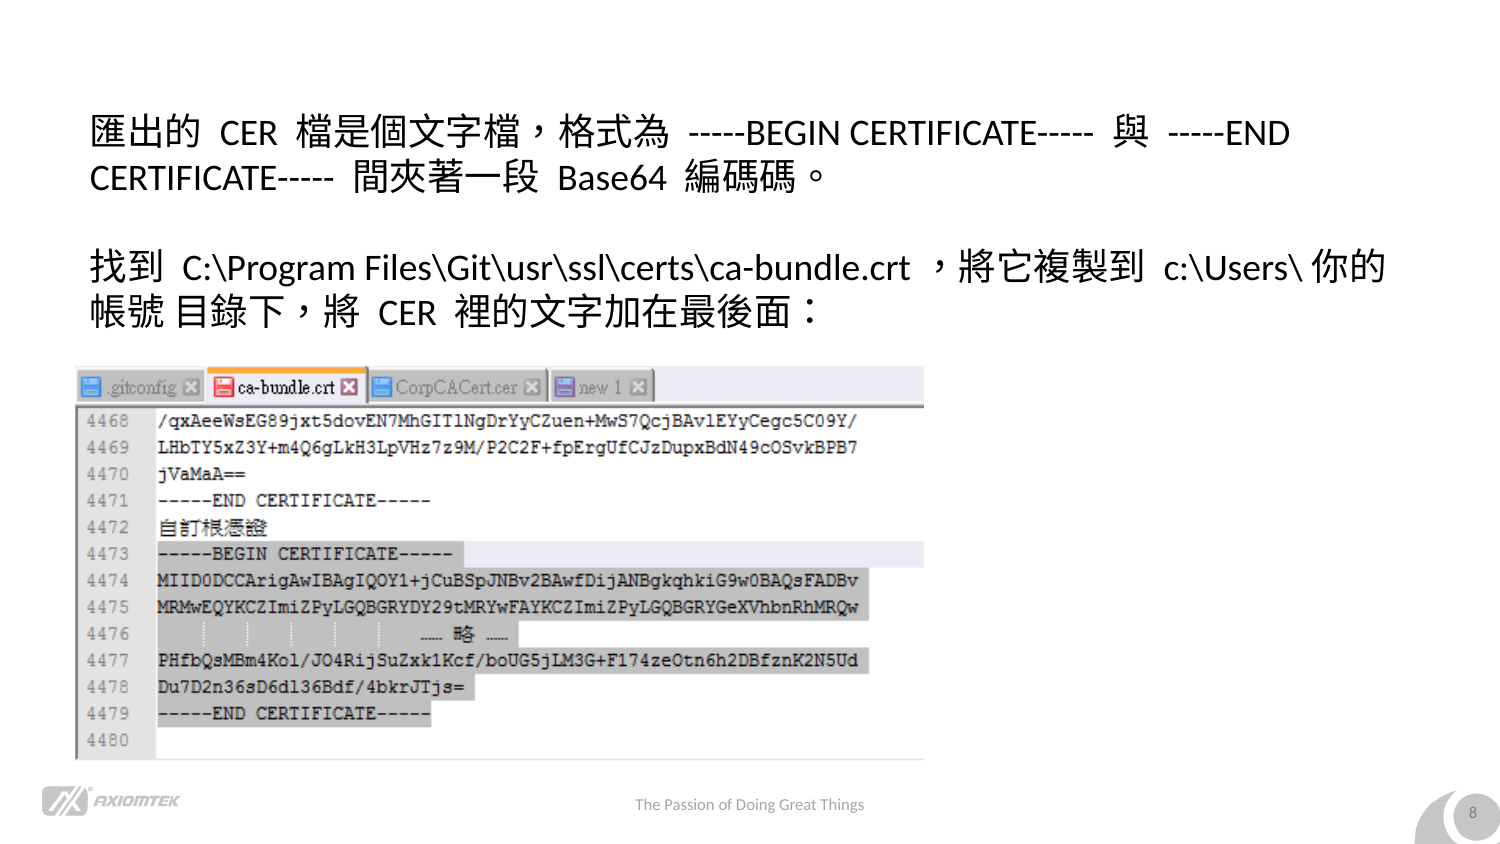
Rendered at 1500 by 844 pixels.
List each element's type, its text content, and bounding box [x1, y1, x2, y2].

picture [0, 0, 1500, 844]
text_box 匯出的 CER 檔是個文字檔，格式為 -----BEGIN CERTIFICATE----- 與 -----END CERTIFICATE----- 間夾著一段 Base64 編碼碼。 找到 C:\Program Files\Git\usr\ssl\certs\ca-bundle.crt，將它複製到 c:\Users\你的帳號 目錄下，將 CER 裡的文字加在最後面： [75, 100, 1413, 341]
